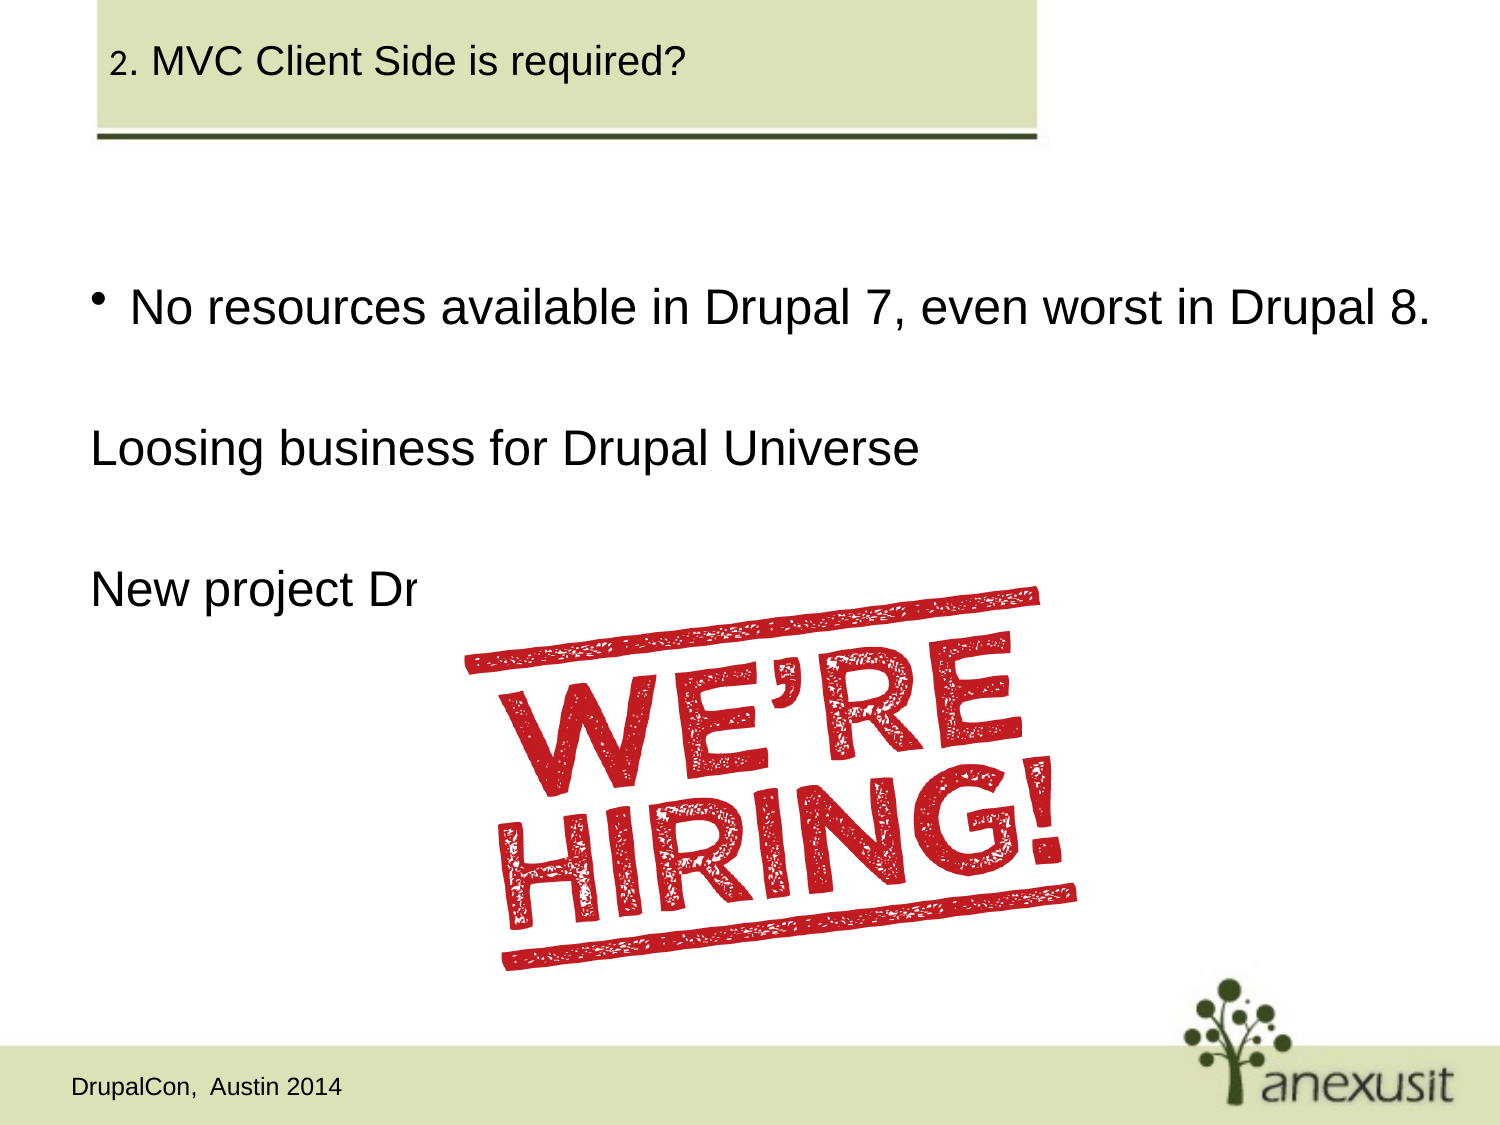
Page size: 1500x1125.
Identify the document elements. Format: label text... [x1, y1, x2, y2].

text_box 2. MVC Client Side is required? [109, 33, 688, 85]
text_box DrupalCon, Austin 2014 [63, 1062, 351, 1109]
picture [0, 0, 1500, 1125]
title No resources available in Drupal 7, even worst in Drupal 8. Loosing business for Drupal Universe New project Drupal 7 or Drupal 8? [89, 214, 1453, 997]
